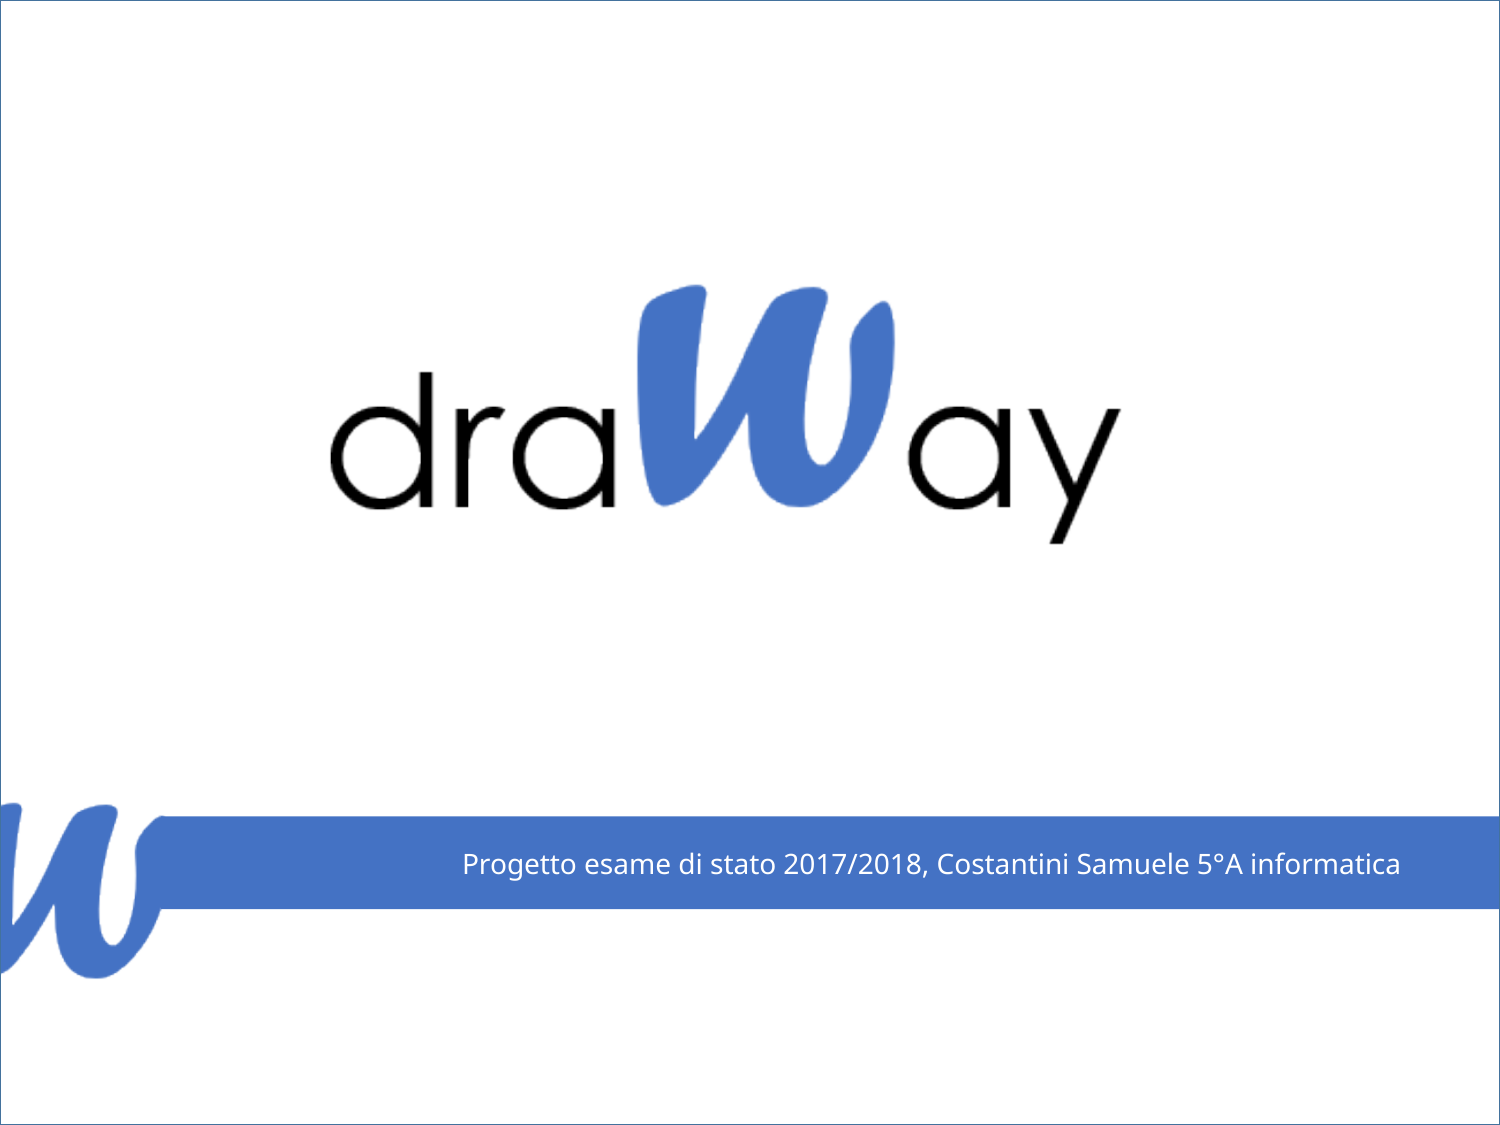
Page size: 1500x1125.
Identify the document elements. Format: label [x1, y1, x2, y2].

picture [271, 232, 1221, 615]
picture [0, 761, 176, 1063]
text_box [0, 0, 1500, 1125]
